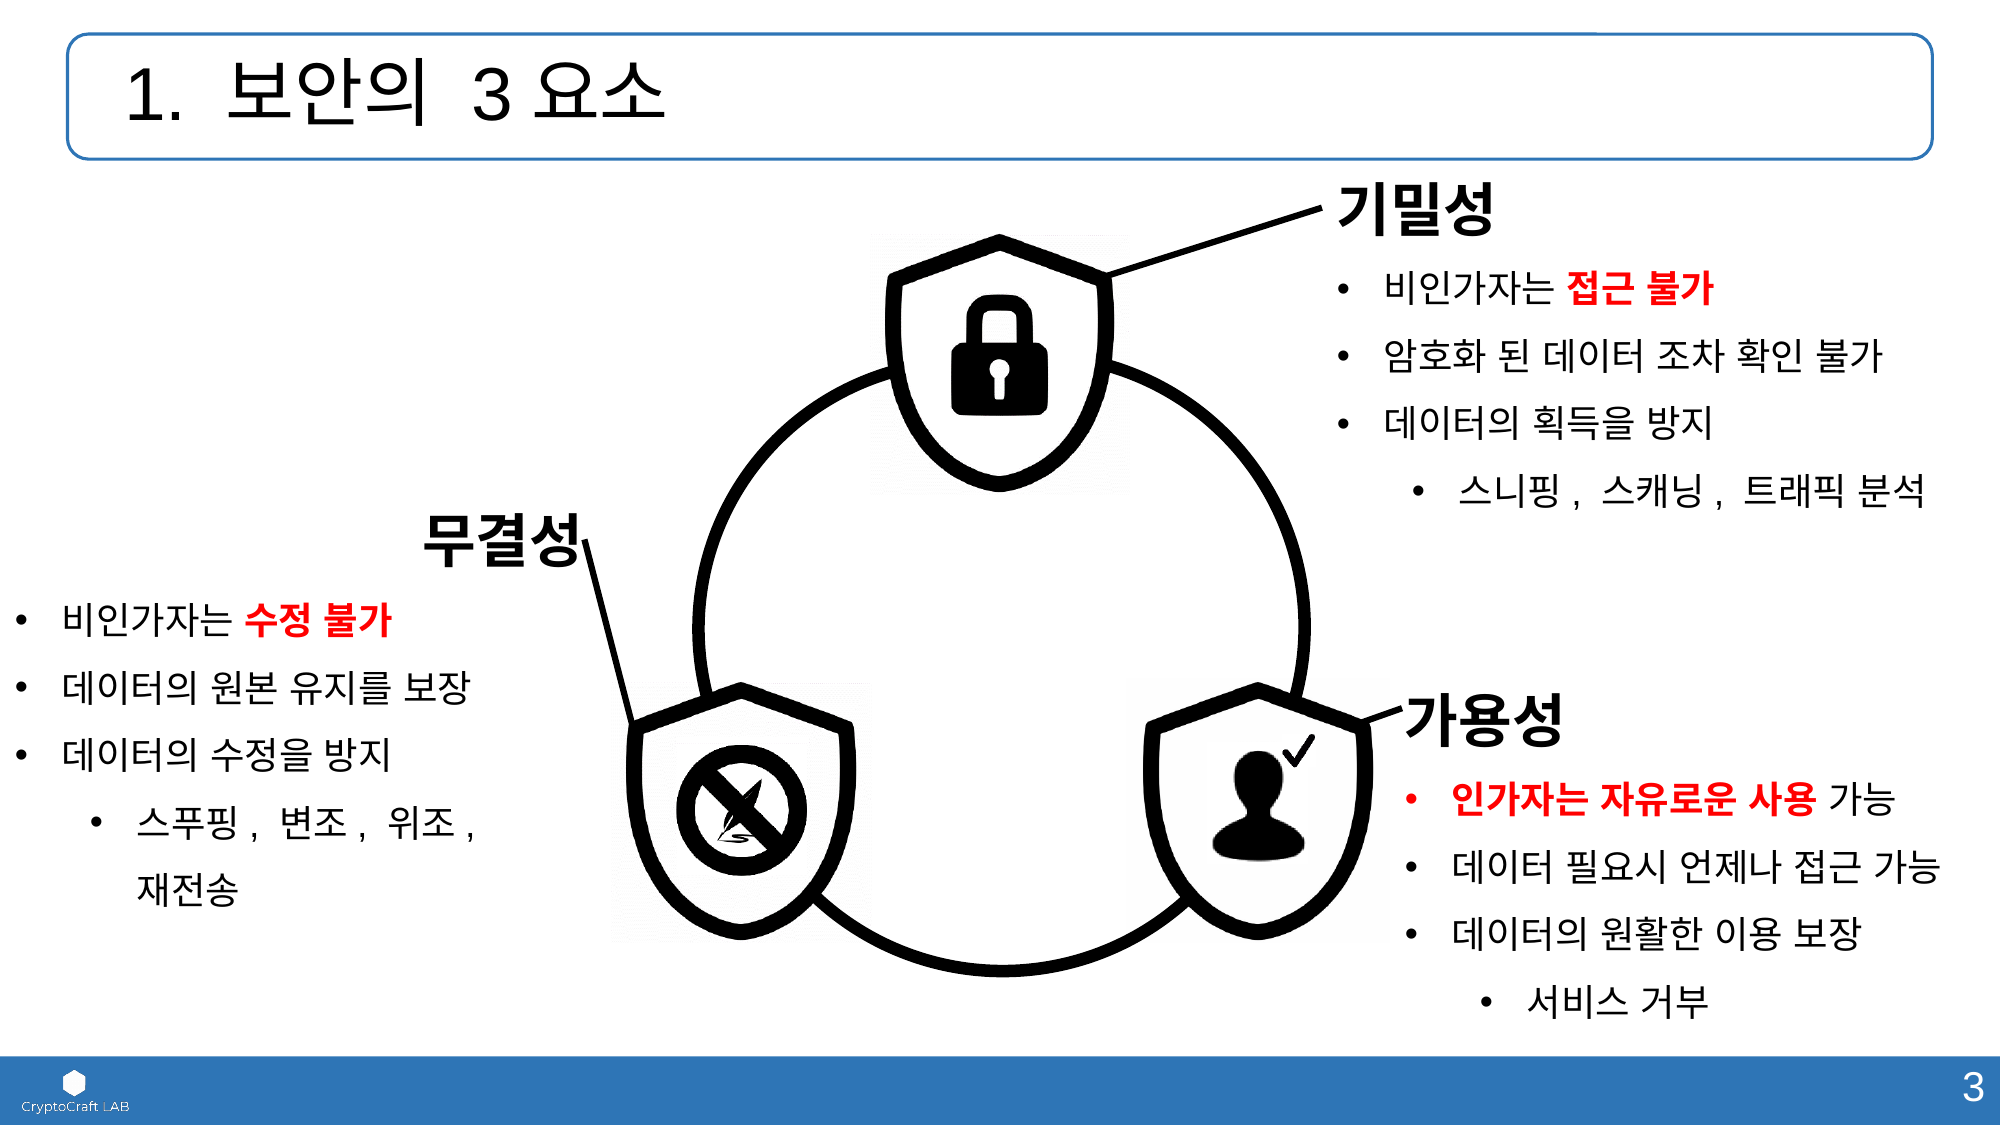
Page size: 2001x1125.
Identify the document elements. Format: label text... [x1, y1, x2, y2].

title 1. 보안의 3요소 [67, 34, 1933, 160]
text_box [609, 230, 1391, 972]
text_box 가용성 인가자는 자유로운 사용 가능 데이터 필요시 언제나 접근 가능 데이터의 원활한 이용 보장 서비스 거부 [1390, 676, 2000, 1032]
text_box 무결성 비인가자는 수정 불가 데이터의 원본 유지를 보장 데이터의 수정을 방지 스푸핑, 변조, 위조, 재전송 [0, 497, 598, 920]
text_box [584, 539, 633, 728]
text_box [1090, 207, 1322, 281]
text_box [1359, 708, 1403, 723]
text_box 기밀성 비인가자는 접근 불가 암호화 된 데이터 조차 확인 불가 데이터의 획득을 방지 스니핑, 스캐닝, 트래픽 분석 [1322, 165, 1981, 521]
picture [13, 1061, 138, 1123]
